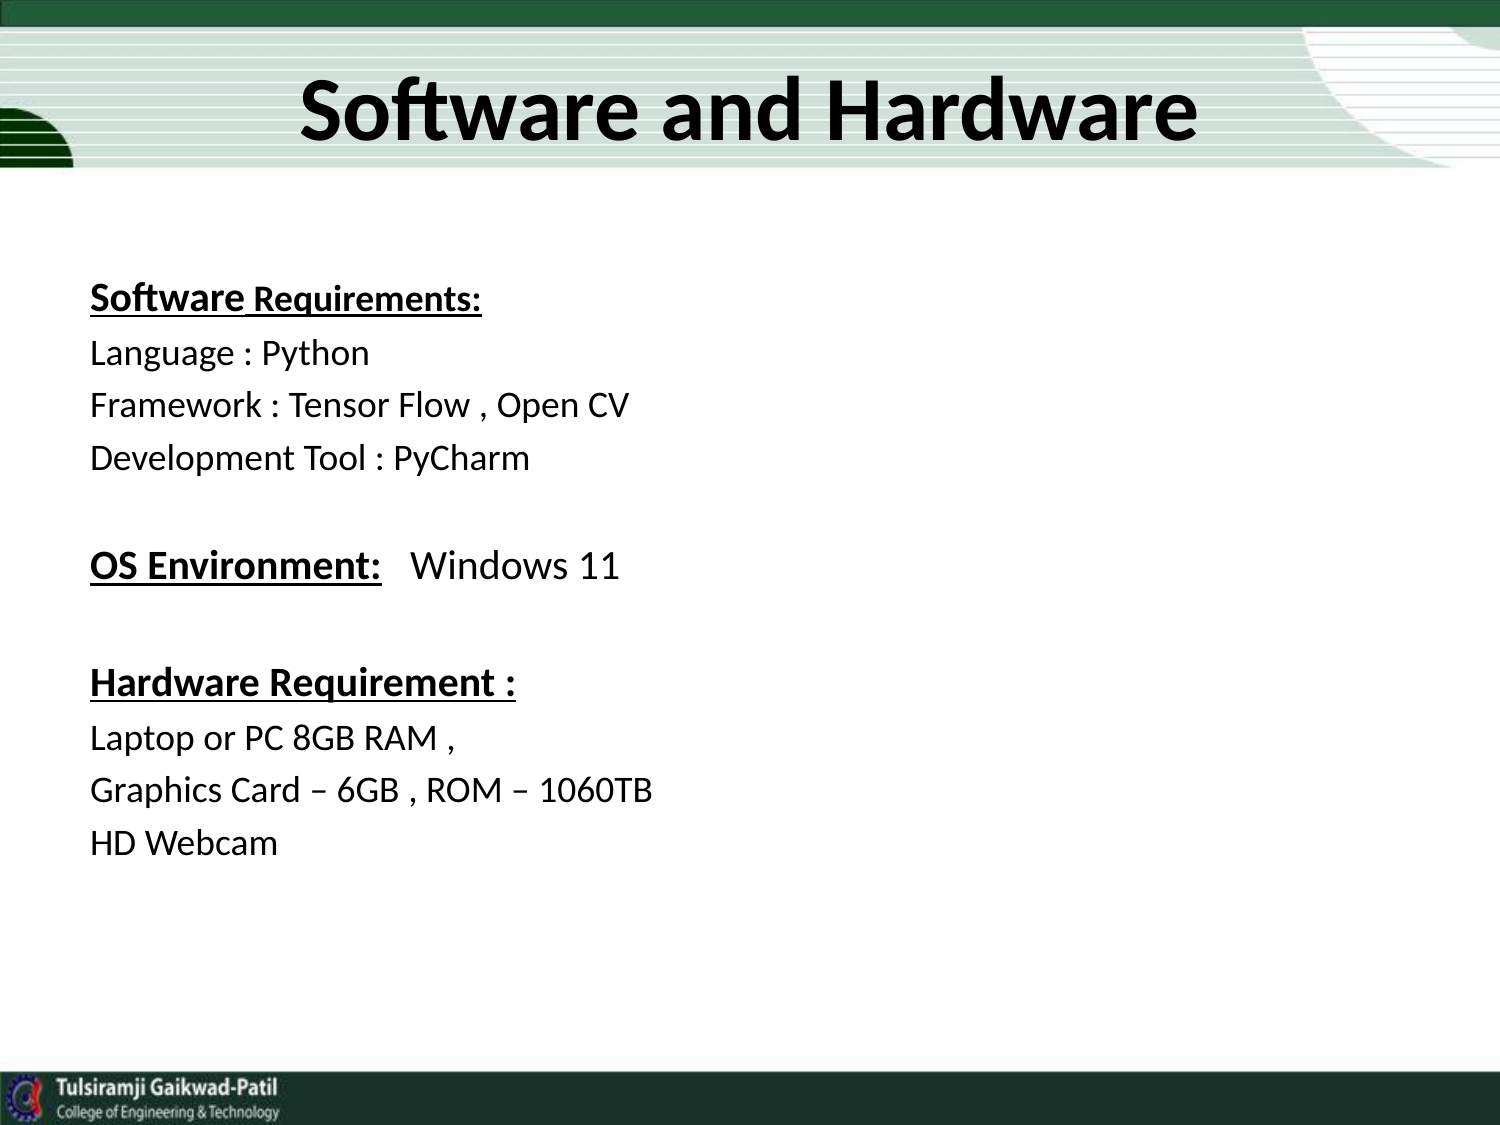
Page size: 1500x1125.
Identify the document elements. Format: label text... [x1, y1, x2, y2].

picture [0, 0, 1500, 1125]
list Software Requirements: Language : Python Framework : Tensor Flow , Open CV Development Tool : PyCharm OS Environment: Windows 11 Hardware Requirement : Laptop or PC 8GB RAM , Graphics Card – 6GB , ROM – 1060TB HD Webcam [75, 262, 1425, 1005]
title Software and Hardware [75, 9, 1425, 198]
